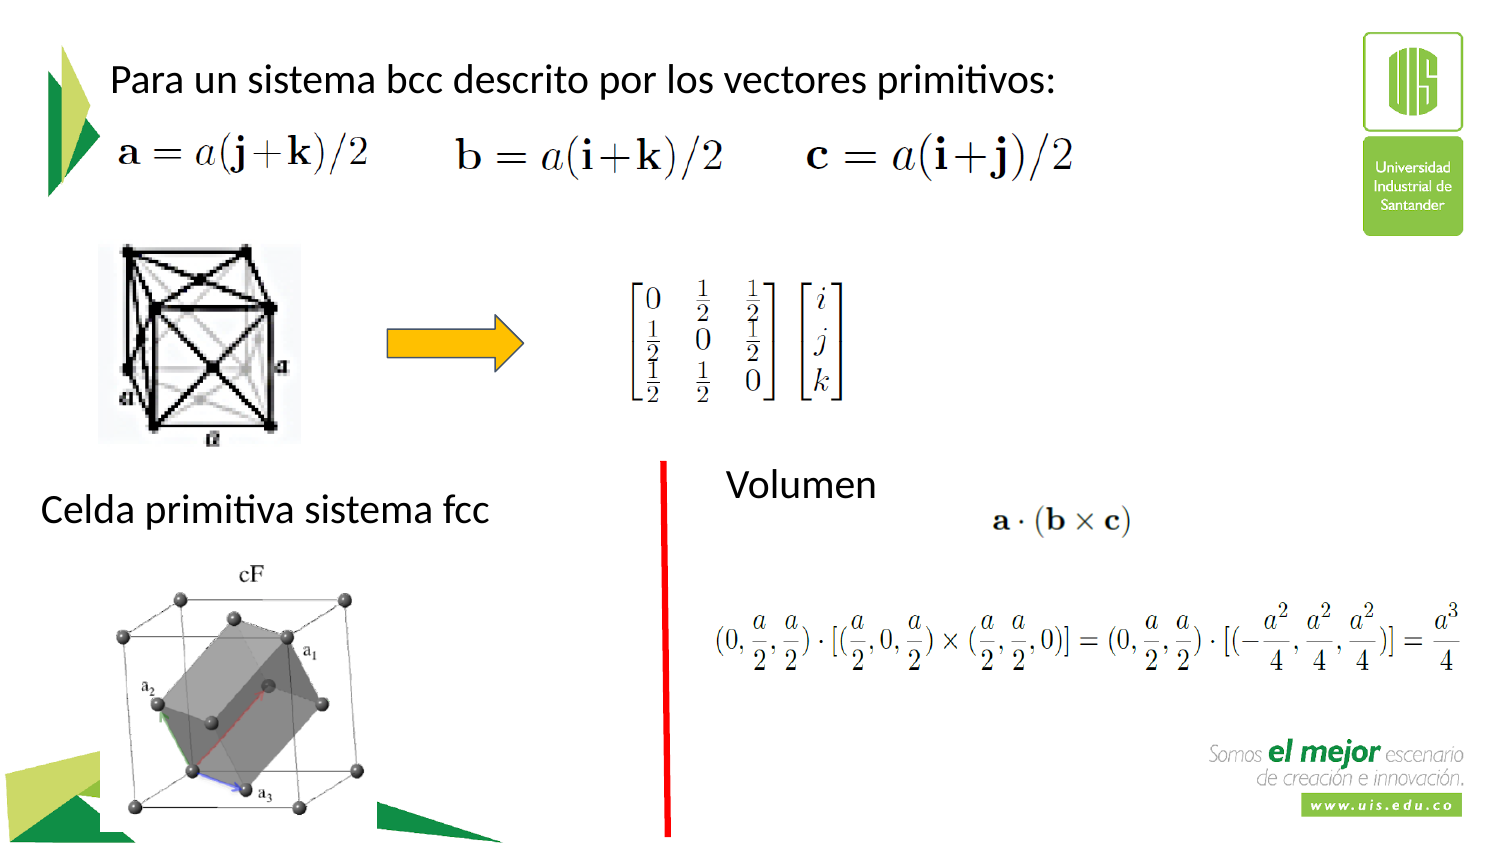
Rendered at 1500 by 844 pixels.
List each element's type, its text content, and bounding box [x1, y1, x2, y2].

title Volumen [714, 444, 904, 527]
text_box [387, 314, 524, 372]
title Celda primitiva sistema fcc [29, 446, 539, 574]
title Para un sistema bcc descrito por los vectores primitivos: [98, 9, 1073, 152]
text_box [663, 460, 669, 838]
picture [0, 0, 1500, 844]
